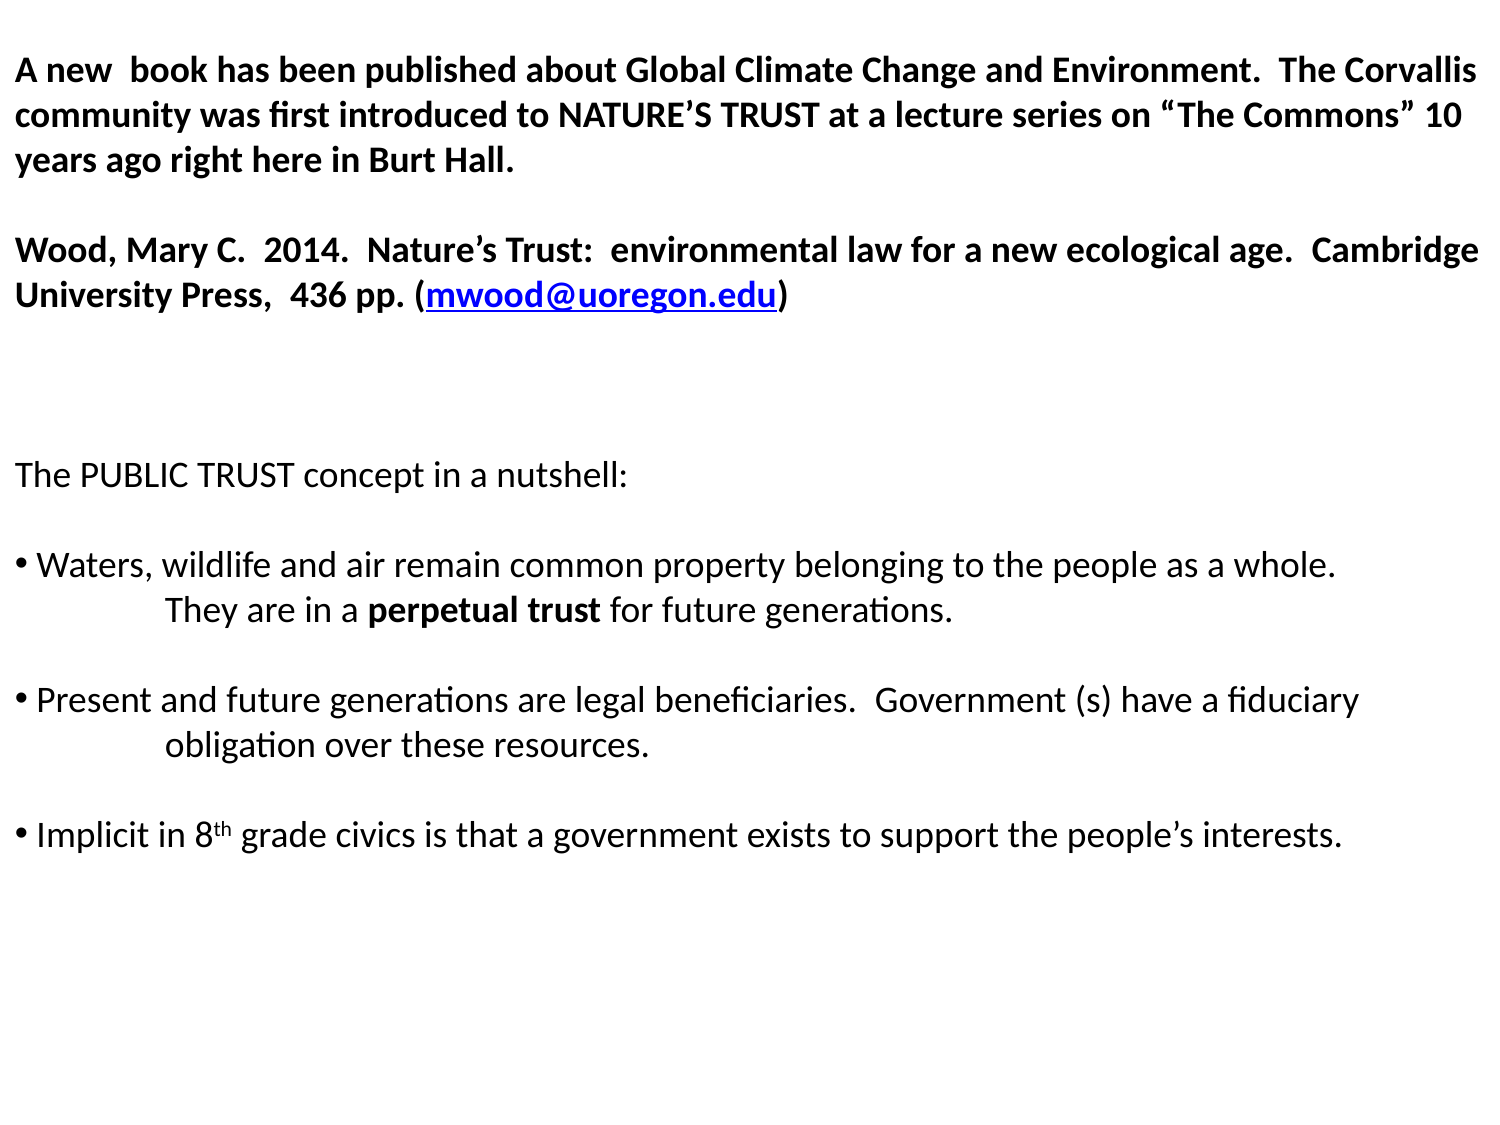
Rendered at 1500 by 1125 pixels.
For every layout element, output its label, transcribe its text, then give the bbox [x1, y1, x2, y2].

text_box A new book has been published about Global Climate Change and Environment. The Corvallis community was first introduced to NATURE’S TRUST at a lecture series on “The Commons” 10 years ago right here in Burt Hall. Wood, Mary C. 2014. Nature’s Trust: environmental law for a new ecological age. Cambridge University Press, 436 pp. (mwood@uoregon.edu) The PUBLIC TRUST concept in a nutshell: Waters, wildlife and air remain common property belonging to the people as a whole. They are in a perpetual trust for future generations. Present and future generations are legal beneficiaries. Government (s) have a fiduciary obligation over these resources. Implicit in 8th grade civics is that a government exists to support the people’s interests. [0, 37, 1500, 1043]
